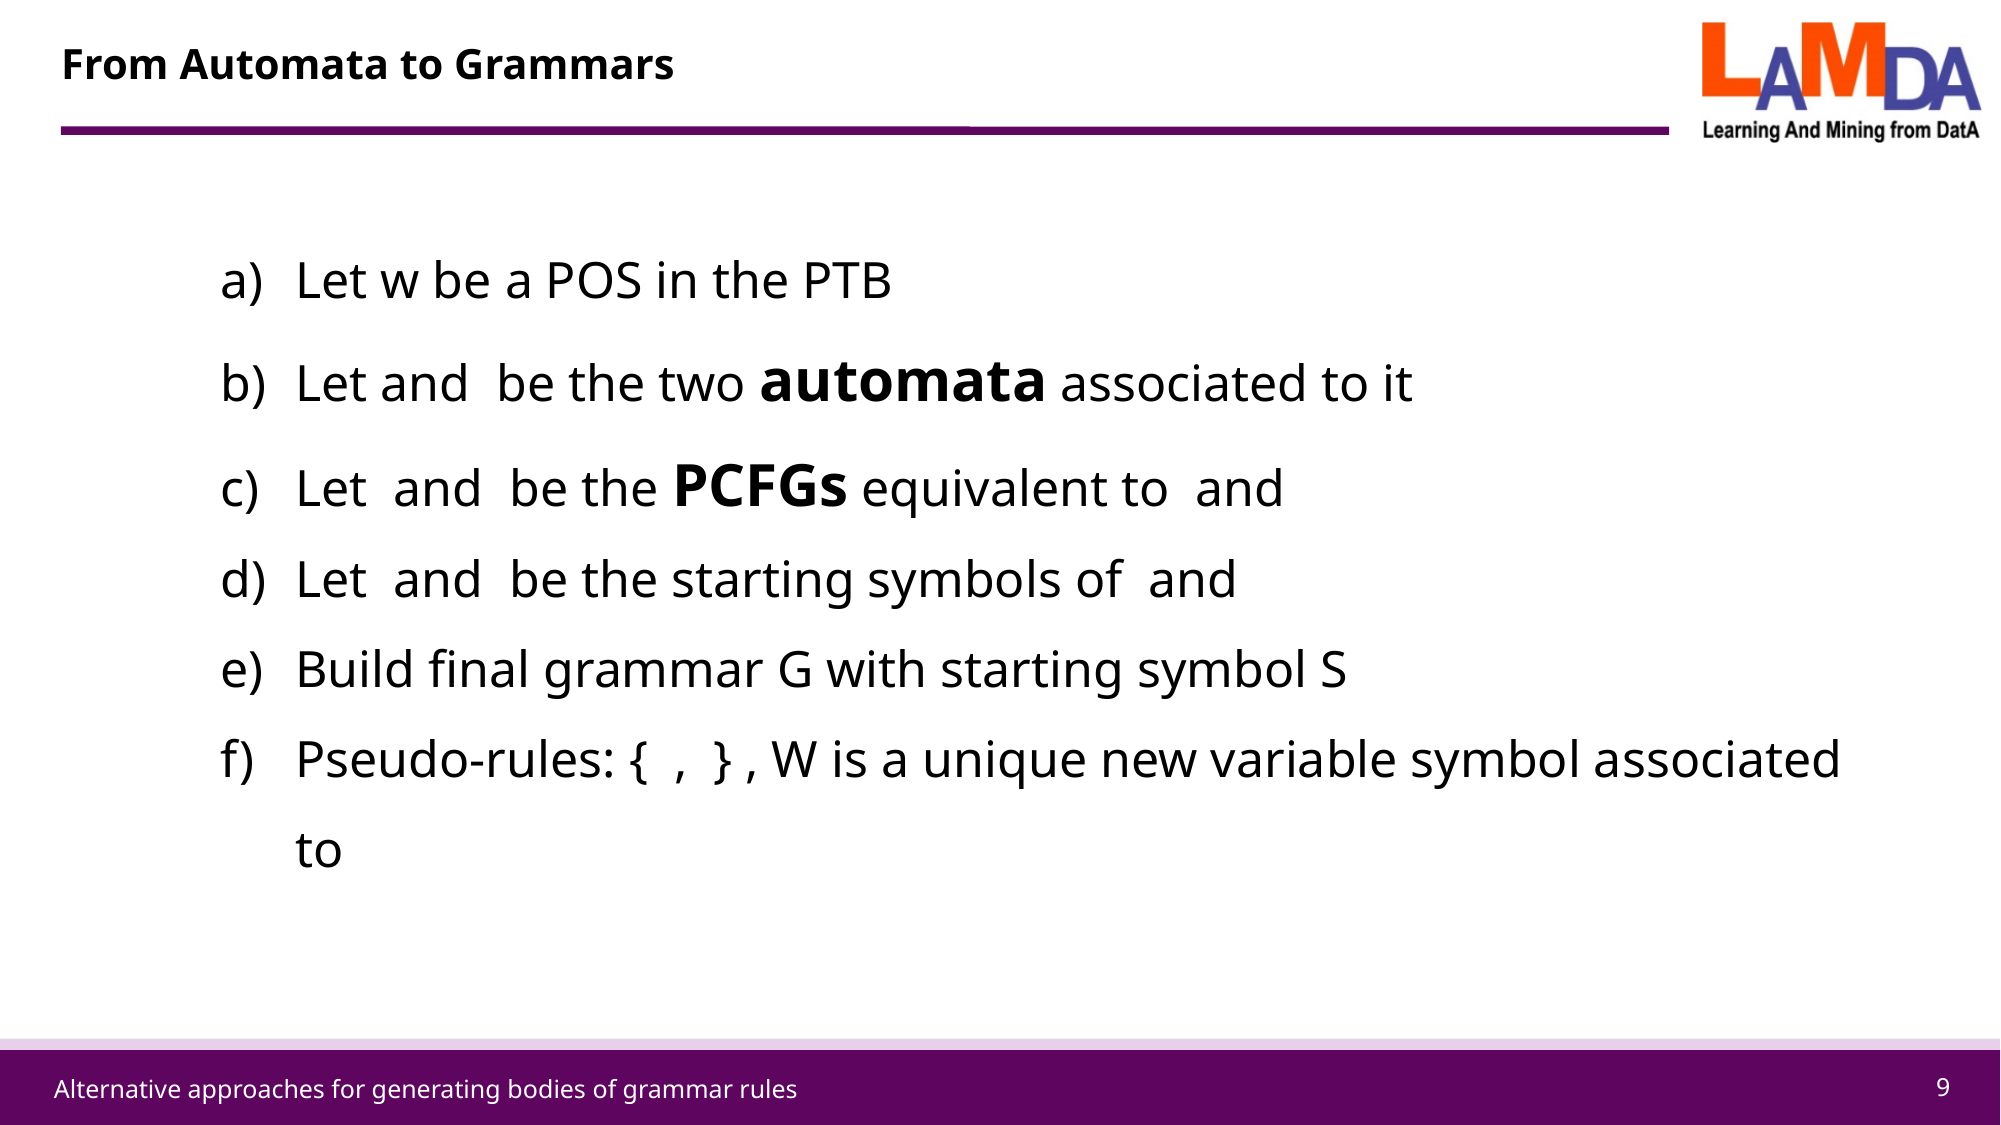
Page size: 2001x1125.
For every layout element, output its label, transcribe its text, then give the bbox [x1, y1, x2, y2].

picture [1702, 22, 1982, 143]
title From Automata to Grammars [46, 23, 1455, 109]
